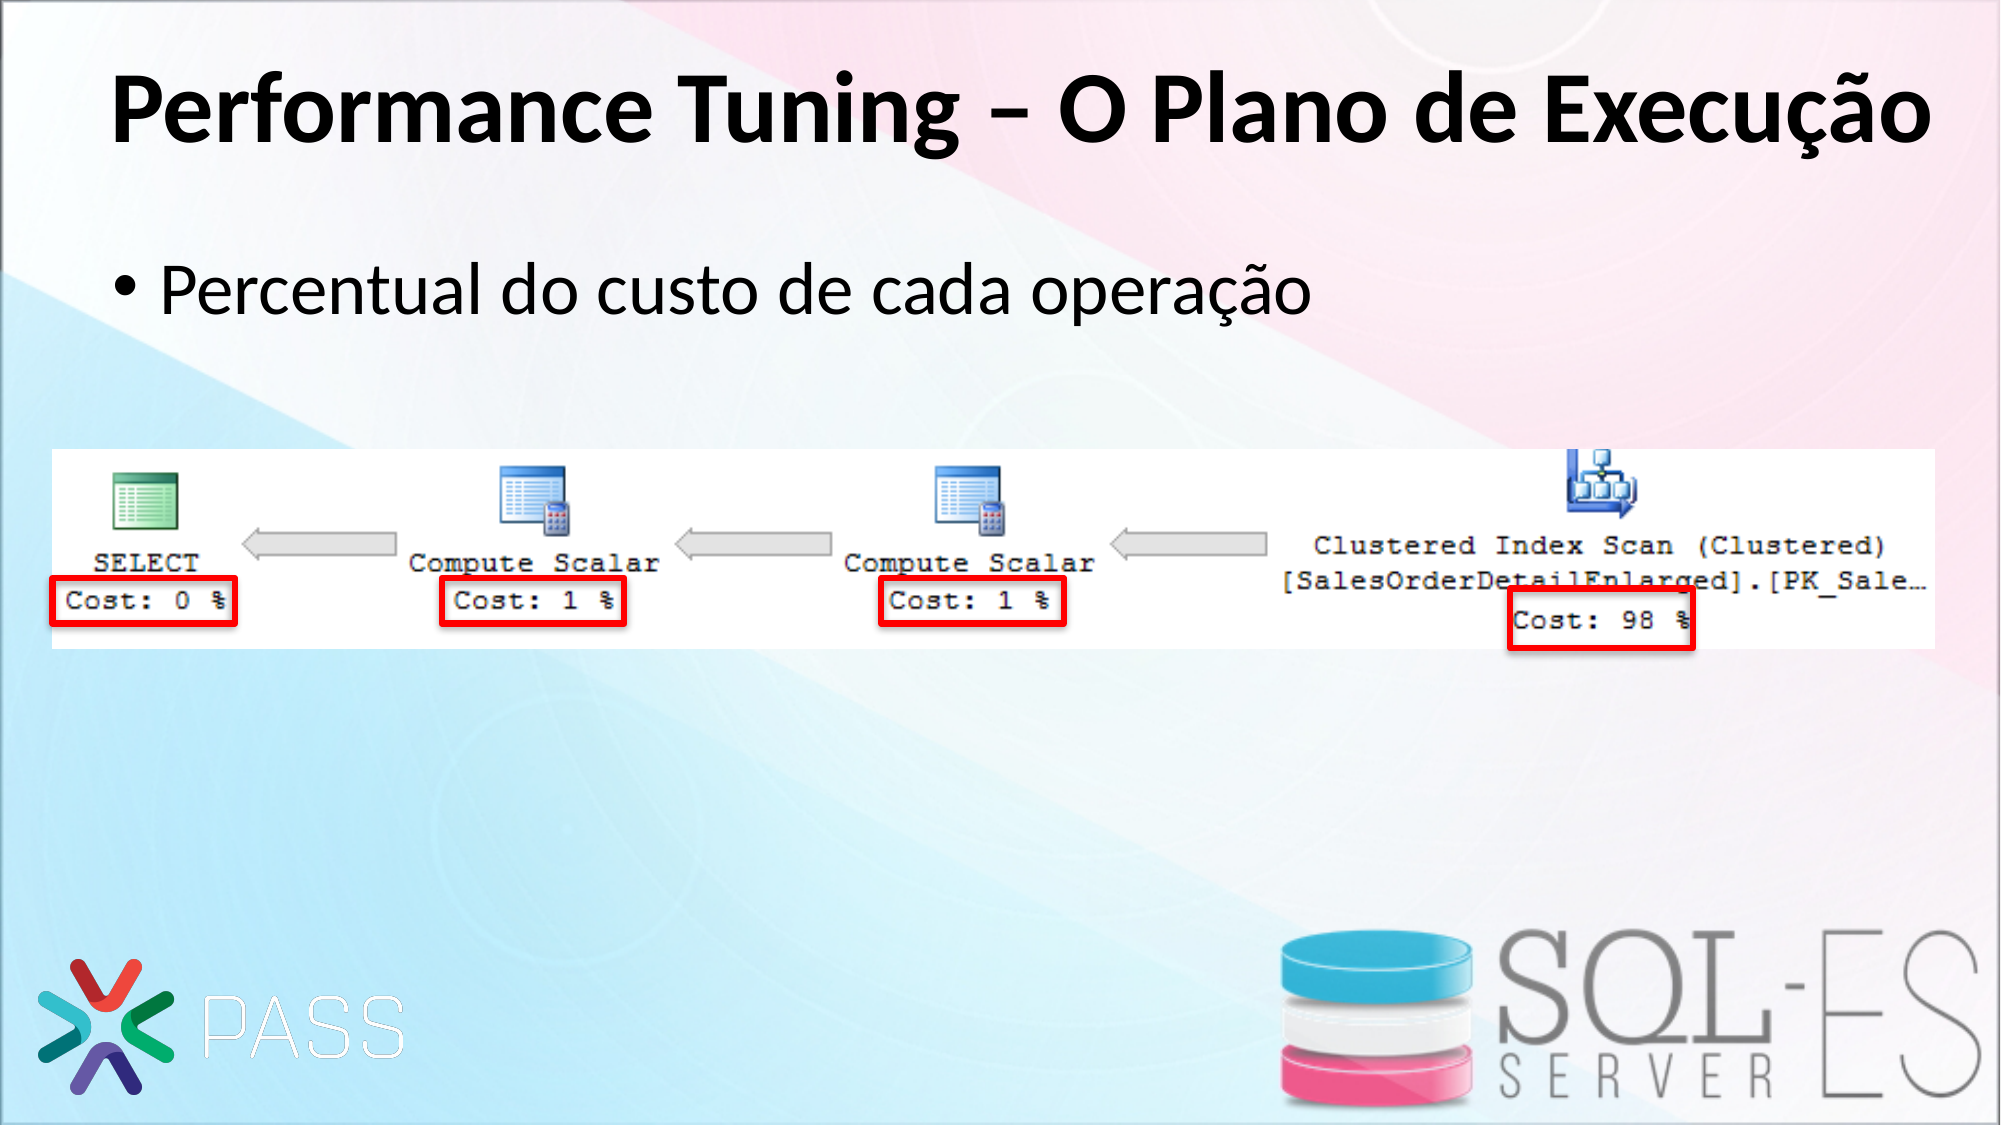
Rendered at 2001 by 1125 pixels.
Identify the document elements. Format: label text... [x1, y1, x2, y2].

picture [0, 0, 2001, 1125]
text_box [52, 448, 1935, 649]
title Performance Tuning – O Plano de Execução [76, 32, 1968, 183]
text_box Percentual do custo de cada operação [97, 232, 1920, 398]
